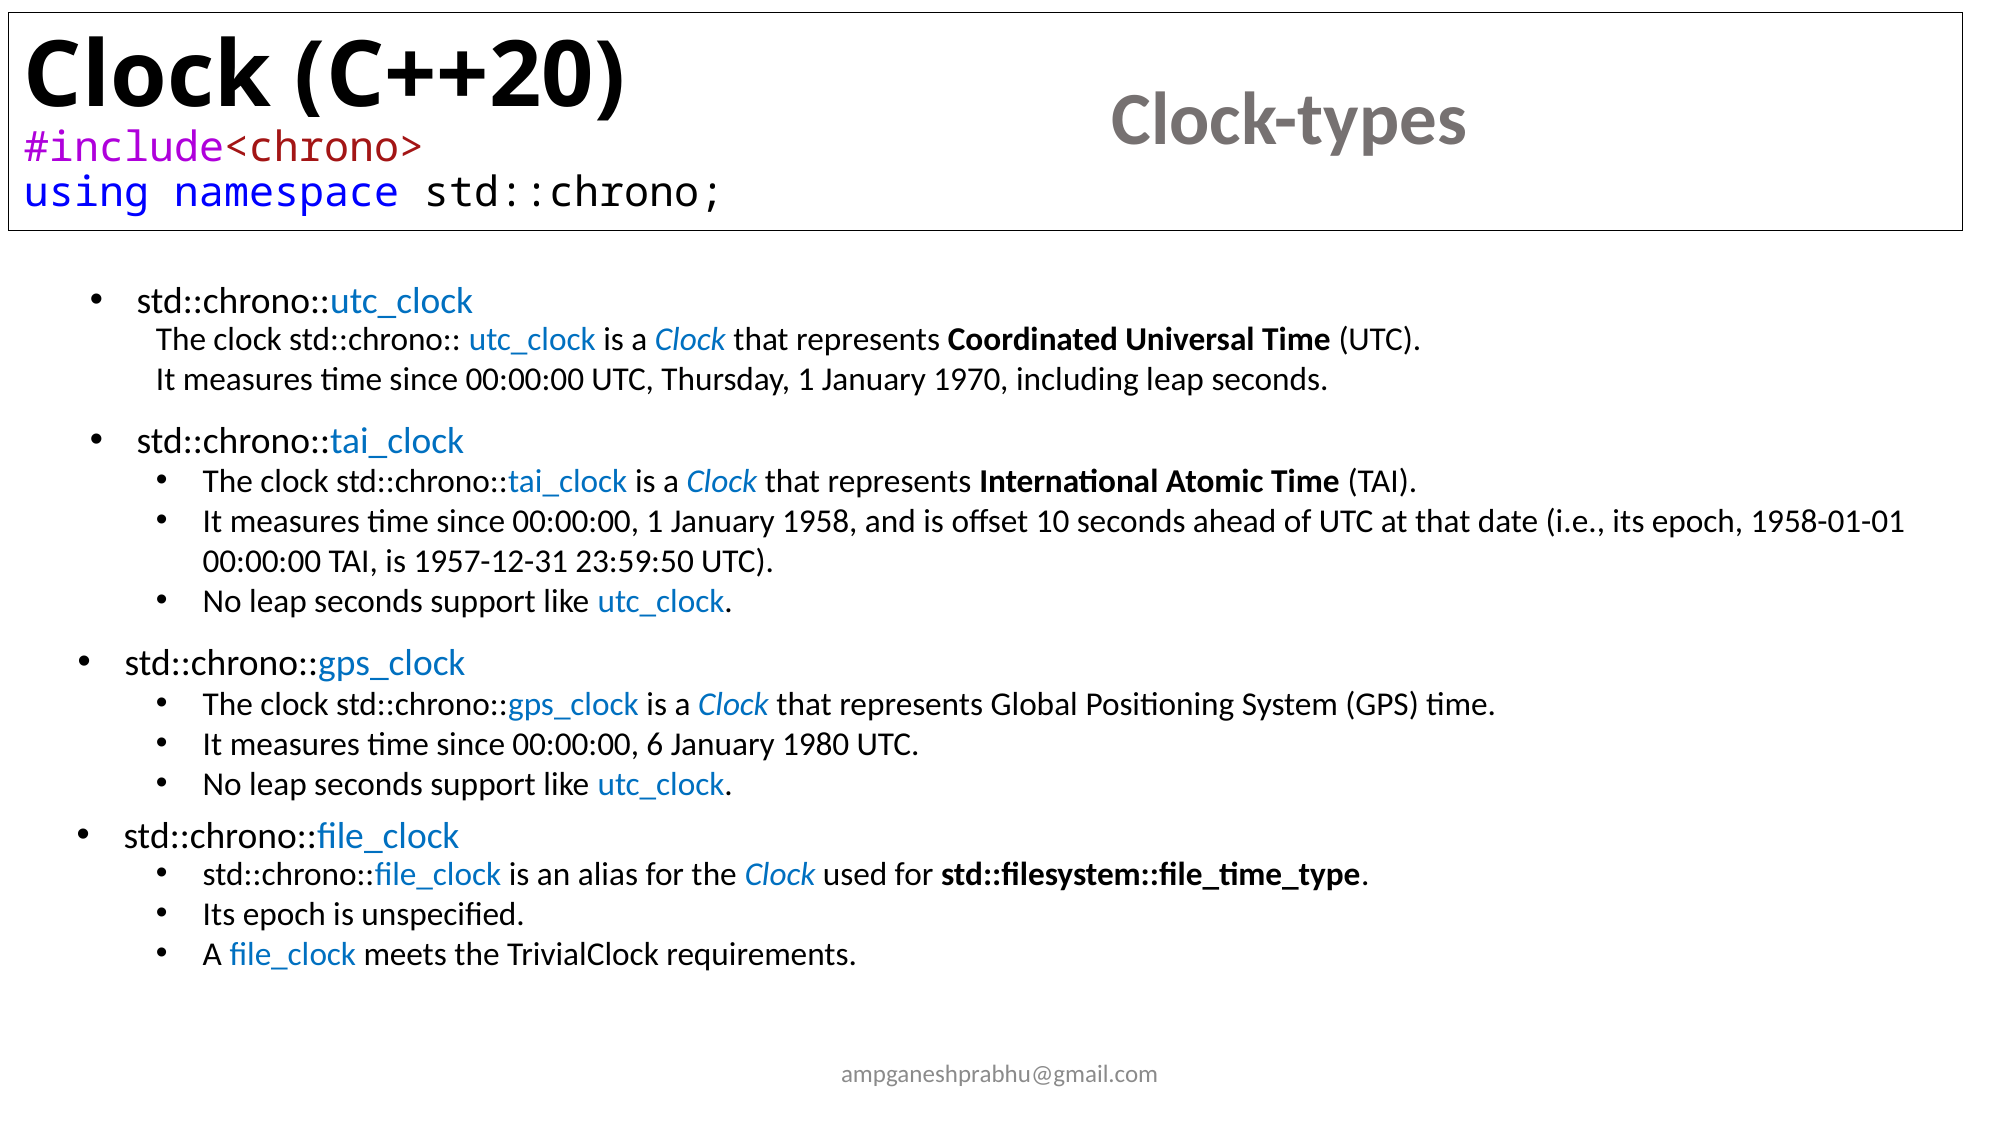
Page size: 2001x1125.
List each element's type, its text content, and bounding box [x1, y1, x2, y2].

text_box std::chrono::utc_clock [0, 246, 581, 329]
title Clock (C++20) #include<chrono> using namespace std::chrono; [8, 12, 1963, 231]
text_box The clock std::chrono:: utc_clock is a Clock that represents Coordinated Universal Time (UTC). It measures time since 00:00:00 UTC, Thursday, 1 January 1970, including leap seconds. [141, 310, 1884, 405]
text_box Clock-types [945, 72, 1559, 169]
text_box The clock std::chrono::gps_clock is a Clock that represents Global Positioning System (GPS) time. It measures time since 00:00:00, 6 January 1980 UTC. No leap seconds support like utc_clock. [141, 674, 1907, 810]
text_box The clock std::chrono::tai_clock is a Clock that represents International Atomic Time (TAI). It measures time since 00:00:00, 1 January 1958, and is offset 10 seconds ahead of UTC at that date (i.e., its epoch, 1958-01-01 00:00:00 TAI, is 1957-12-31 23:59:50 UTC). No leap seconds support like utc_clock. [141, 451, 1939, 627]
footer ampganeshprabhu@gmail.com [662, 1042, 1338, 1103]
text_box std::chrono::gps_clock [0, 607, 681, 690]
text_box std::chrono::tai_clock [0, 386, 572, 469]
text_box std::chrono::file_clock is an alias for the Clock used for std::filesystem::file_time_type. Its epoch is unspecified. A file_clock meets the TrivialClock requirements. [141, 845, 1754, 980]
text_box std::chrono::file_clock [0, 780, 585, 863]
